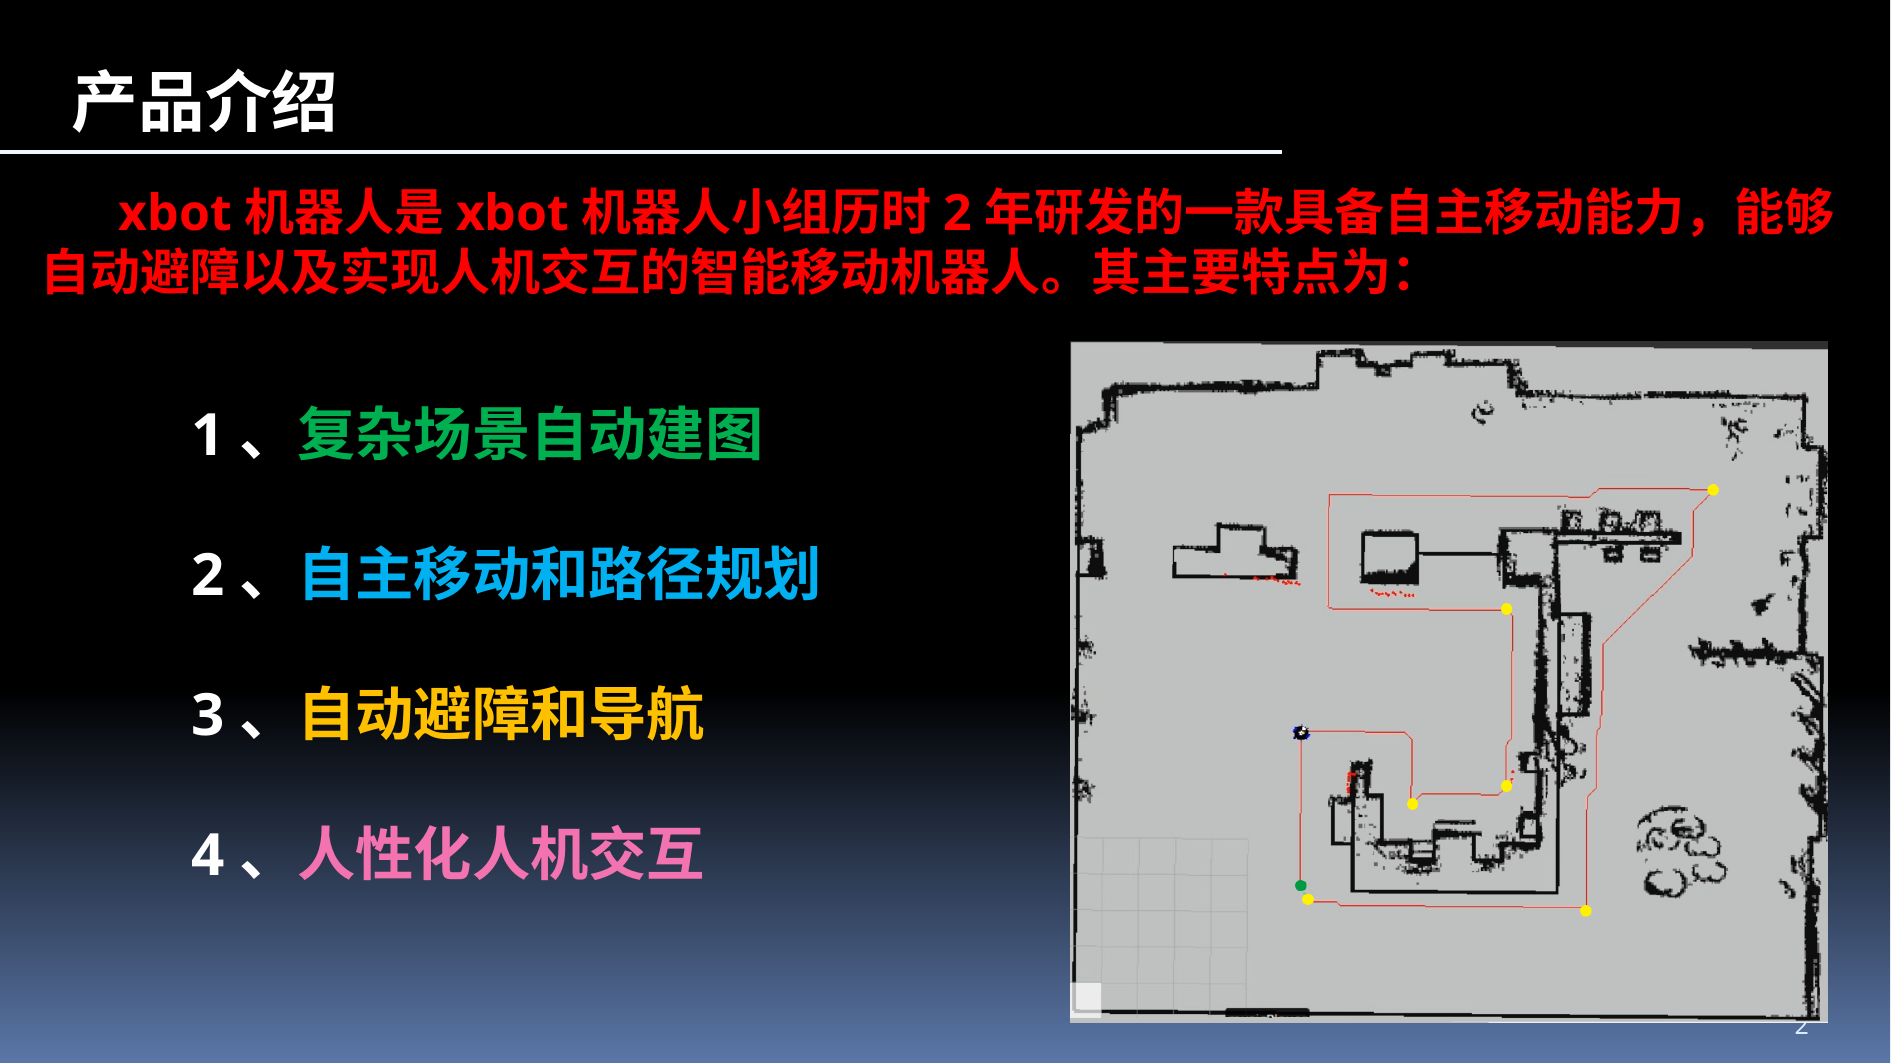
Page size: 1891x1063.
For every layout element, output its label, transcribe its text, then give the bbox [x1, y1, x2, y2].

text_box xbot机器人是xbot机器人小组历时2年研发的一款具备自主移动能力，能够自动避障以及实现人机交互的智能移动机器人。其主要特点为： [23, 171, 1867, 309]
slide_number 2 [1779, 994, 1875, 1052]
picture [1069, 340, 1828, 1024]
text_box 产品介绍 [54, 51, 356, 144]
text_box 1、复杂场景自动建图 2、自主移动和路径规划 3、自动避障和导航 4、人性化人机交互 [177, 389, 1040, 895]
